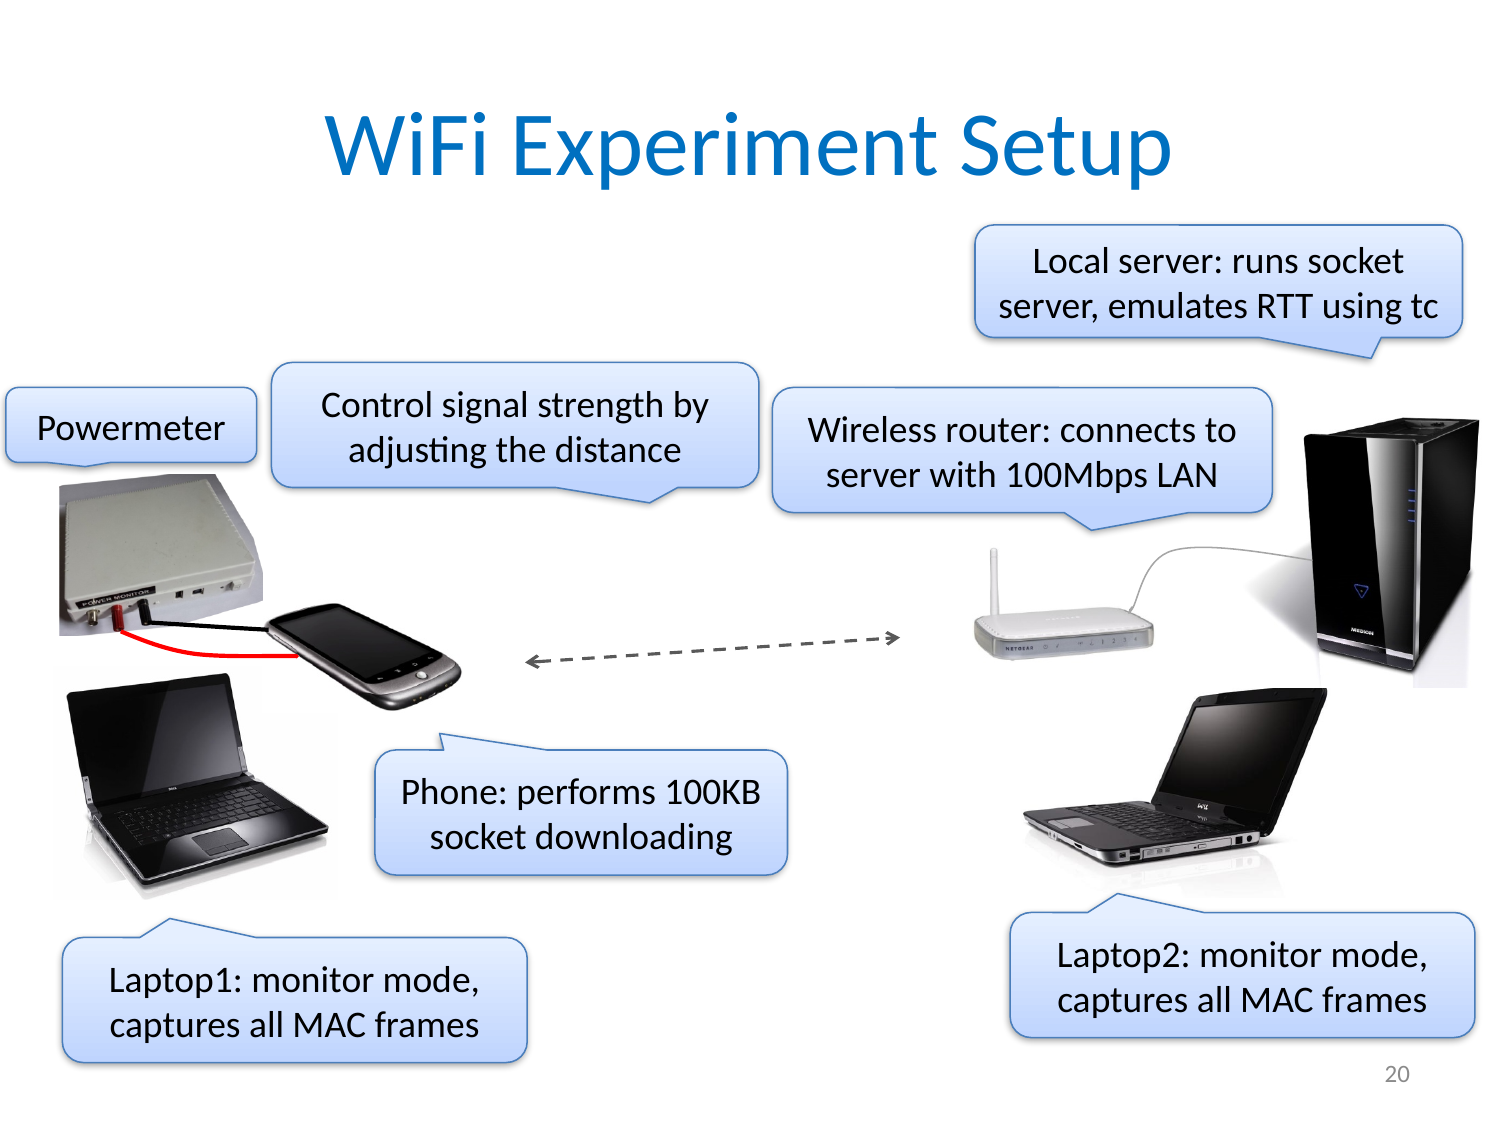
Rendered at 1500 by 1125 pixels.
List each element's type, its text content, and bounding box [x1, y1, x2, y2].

text_box [150, 645, 257, 659]
text_box Local server: runs socket server, emulates RTT using tc [974, 224, 1464, 360]
text_box Powermeter [5, 386, 258, 468]
text_box Wireless router: connects to server with 100Mbps LAN [771, 386, 1274, 532]
title WiFi Experiment Setup [75, 45, 1425, 233]
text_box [524, 637, 901, 663]
text_box Laptop2: monitor mode, captures all MAC frames [1009, 906, 1476, 1039]
picture [972, 412, 1486, 898]
picture [53, 474, 463, 901]
text_box Control signal strength by adjusting the distance [270, 361, 760, 504]
text_box [1162, 546, 1236, 601]
text_box Phone: performs 100KB socket downloading [374, 732, 789, 876]
text_box Laptop1: monitor mode, captures all MAC frames [61, 917, 528, 1064]
slide_number 20 [1074, 1046, 1425, 1103]
